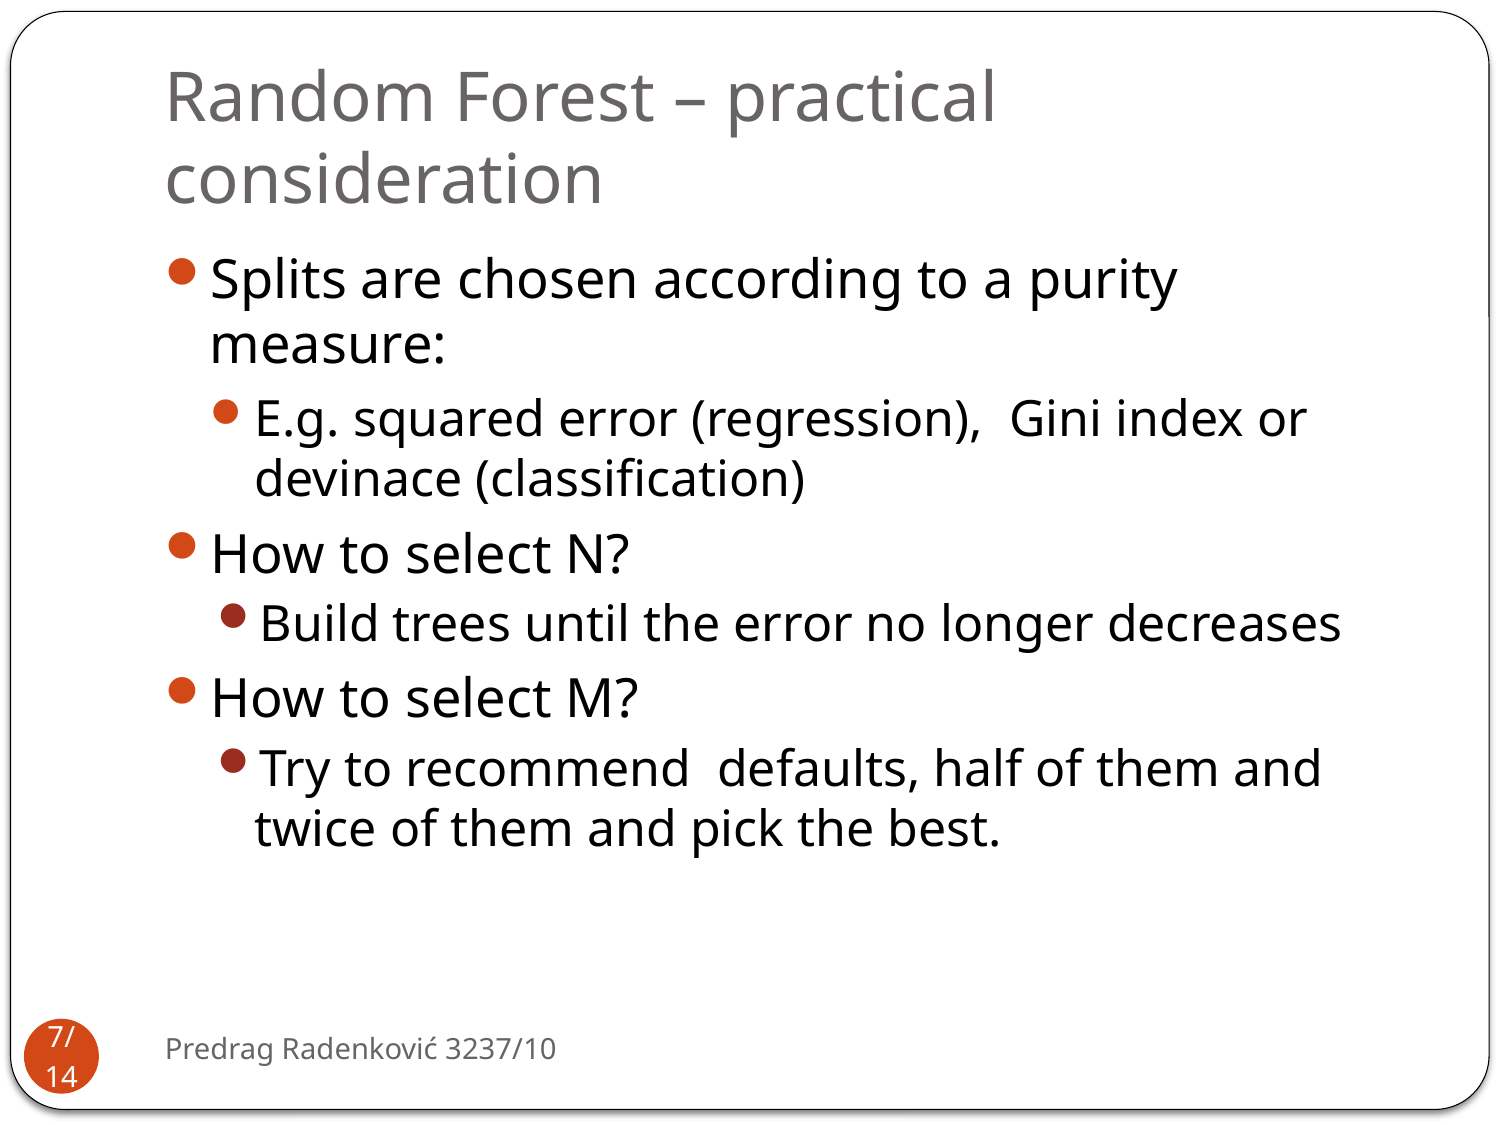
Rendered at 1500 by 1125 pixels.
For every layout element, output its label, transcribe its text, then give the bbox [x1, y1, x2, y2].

footer Predrag Radenković 3237/10 [150, 1012, 800, 1088]
list Splits are chosen according to a purity measure: E.g. squared error (regression), Gini index or devinace (classification) How to select N? Build trees until the error no longer decreases How to select M? Try to recommend defaults, half of them and twice of them and pick the best. [150, 237, 1425, 988]
slide_number 7/14 [23, 1018, 99, 1094]
title Random Forest – practical consideration [150, 45, 1425, 233]
